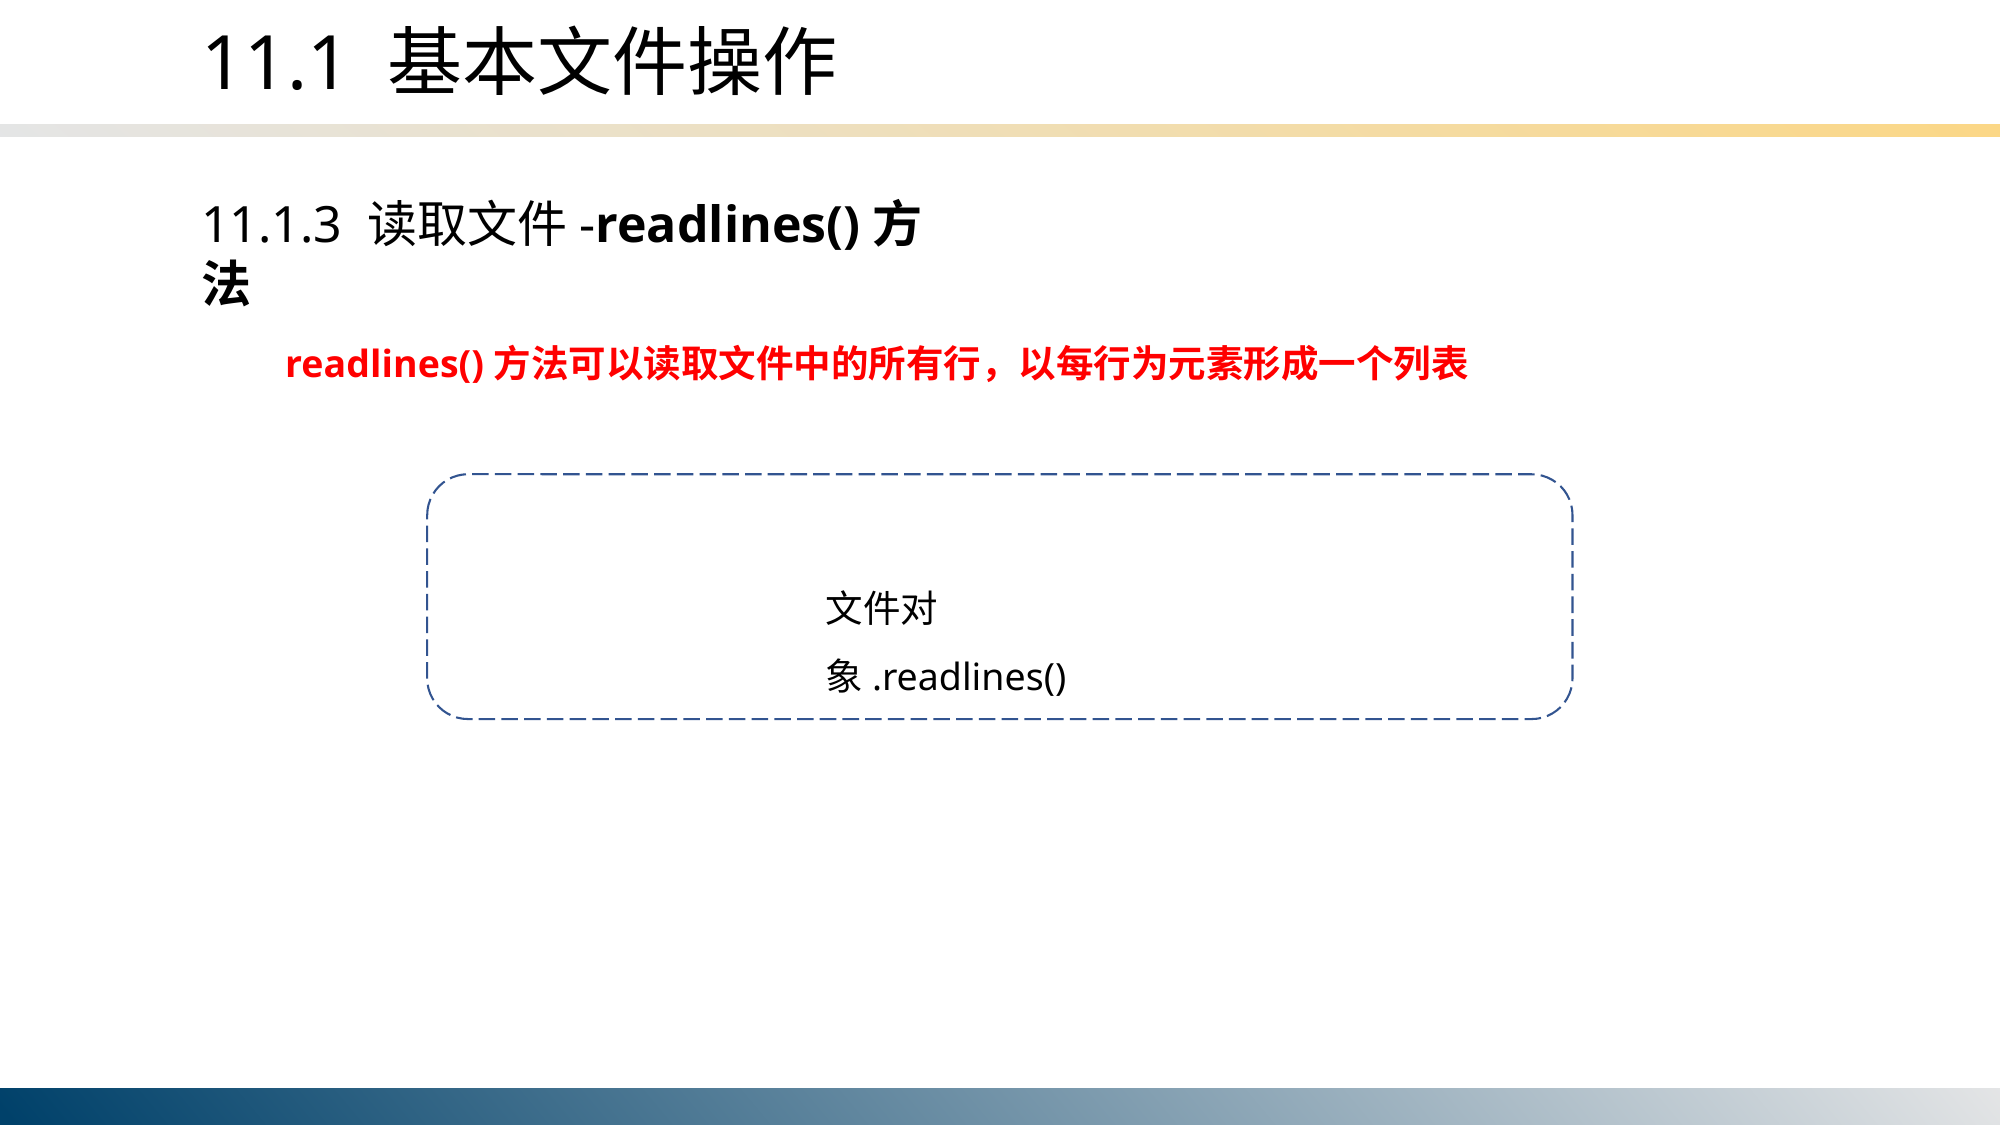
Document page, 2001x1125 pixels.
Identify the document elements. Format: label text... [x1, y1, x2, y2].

text_box 11.1.3 读取文件-readlines()方法 [186, 184, 962, 320]
text_box readlines()方法可以读取文件中的所有行，以每行为元素形成一个列表 [195, 310, 1805, 393]
text_box [426, 473, 1574, 721]
text_box 11.1 基本文件操作 [186, 7, 1106, 113]
